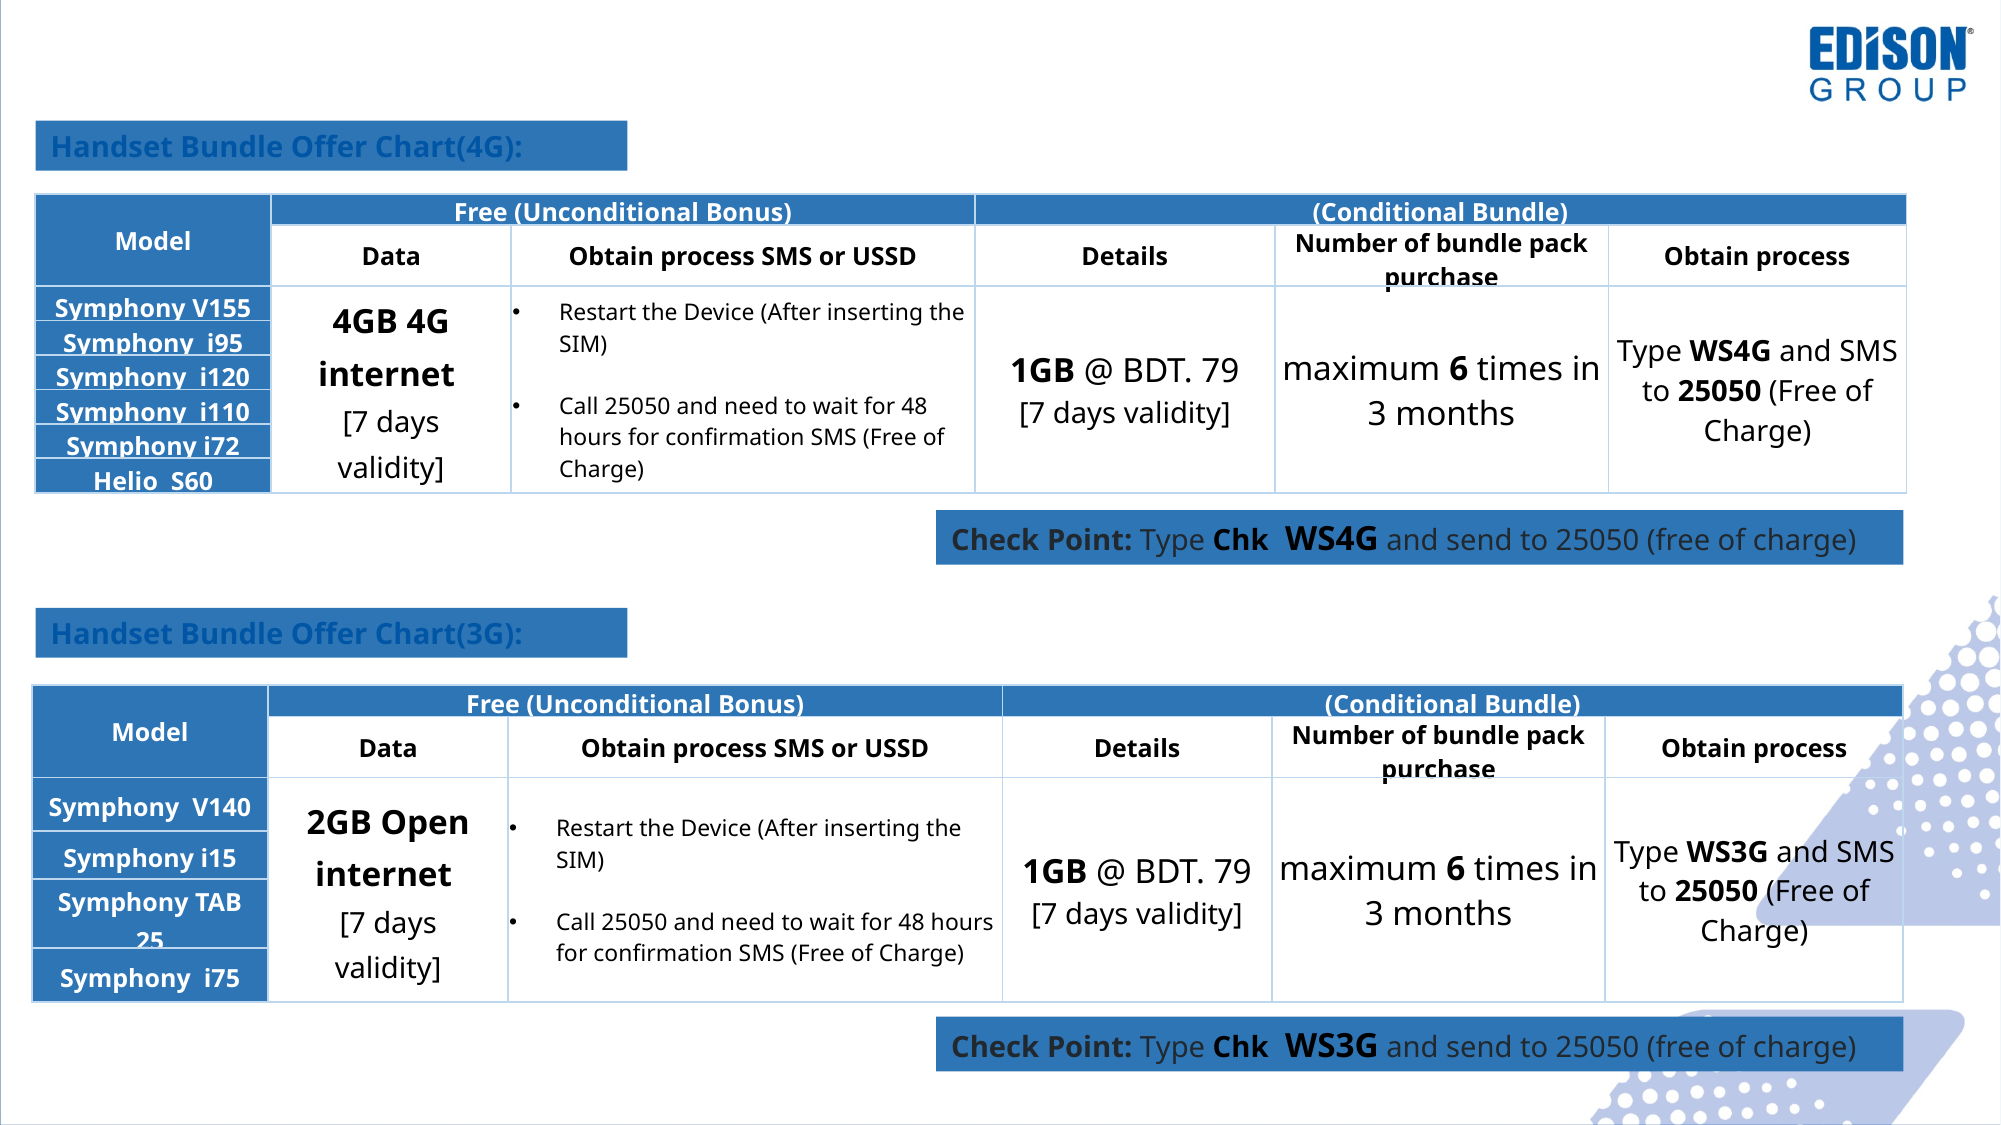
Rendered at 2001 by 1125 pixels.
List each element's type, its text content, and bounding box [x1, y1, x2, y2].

table_cell Symphony i120 [36, 356, 270, 389]
table_cell Symphony V140 [33, 778, 267, 830]
table_cell Type WS3G and SMS to 25050 (Free of Charge) [1606, 778, 1902, 1001]
text_box Handset Bundle Offer Chart(3G): [35, 607, 628, 658]
table_cell Symphony i95 [36, 321, 270, 354]
table_cell Symphony i110 [36, 390, 270, 423]
table_header Free (Unconditional Bonus) [269, 686, 1002, 716]
table_cell Symphony i75 [33, 949, 267, 1001]
table_header Model [33, 686, 267, 777]
table_header (Conditional Bundle) [1003, 686, 1902, 716]
table_cell Symphony i72 [36, 425, 270, 457]
table_cell Symphony V155 [36, 287, 270, 320]
table_cell Obtain process [1609, 226, 1906, 285]
text_box Check Point: Type Chk WS4G and send to 25050 (free of charge) [936, 510, 1904, 565]
table_cell 1GB @ BDT. 79 [7 days validity] [1003, 778, 1271, 1001]
text_box Handset Bundle Offer Chart(4G): [35, 120, 628, 171]
table_cell 1GB @ BDT. 79 [7 days validity] [976, 287, 1274, 492]
table_header Free (Unconditional Bonus) [272, 195, 974, 224]
table_cell Helio S60 [36, 459, 270, 492]
table_cell Restart the Device (After inserting the SIM) Call 25050 and need to wait for 48 hours for confirmation SMS (Free of Charge) [509, 778, 1002, 1001]
table_cell maximum 6 times in 3 months [1273, 778, 1604, 1001]
table_cell Number of bundle pack purchase [1273, 717, 1604, 777]
table_header Model [36, 195, 270, 285]
table_cell 4GB 4G internet [7 days validity] [272, 287, 510, 492]
table_cell 2GB Open internet [7 days validity] [269, 778, 507, 1001]
table_cell Number of bundle pack purchase [1276, 226, 1608, 285]
table_cell Obtain process SMS or USSD [512, 226, 974, 285]
table_cell Data [269, 717, 507, 777]
table_cell Symphony i15 [33, 832, 267, 878]
table_cell Symphony TAB 25 [33, 880, 267, 947]
table_cell Data [272, 226, 510, 285]
table_header (Conditional Bundle) [976, 195, 1906, 224]
table_cell Details [1003, 717, 1271, 777]
text_box Check Point: Type Chk WS3G and send to 25050 (free of charge) [936, 1016, 1904, 1072]
picture [0, 0, 2001, 1125]
table_cell Obtain process [1606, 717, 1902, 777]
table_cell Type WS4G and SMS to 25050 (Free of Charge) [1609, 287, 1906, 492]
table_cell Details [976, 226, 1274, 285]
table_cell Obtain process SMS or USSD [509, 717, 1002, 777]
table_cell Restart the Device (After inserting the SIM) Call 25050 and need to wait for 48 hours for confirmation SMS (Free of Charge) [512, 287, 974, 492]
table_cell maximum 6 times in 3 months [1276, 287, 1608, 492]
